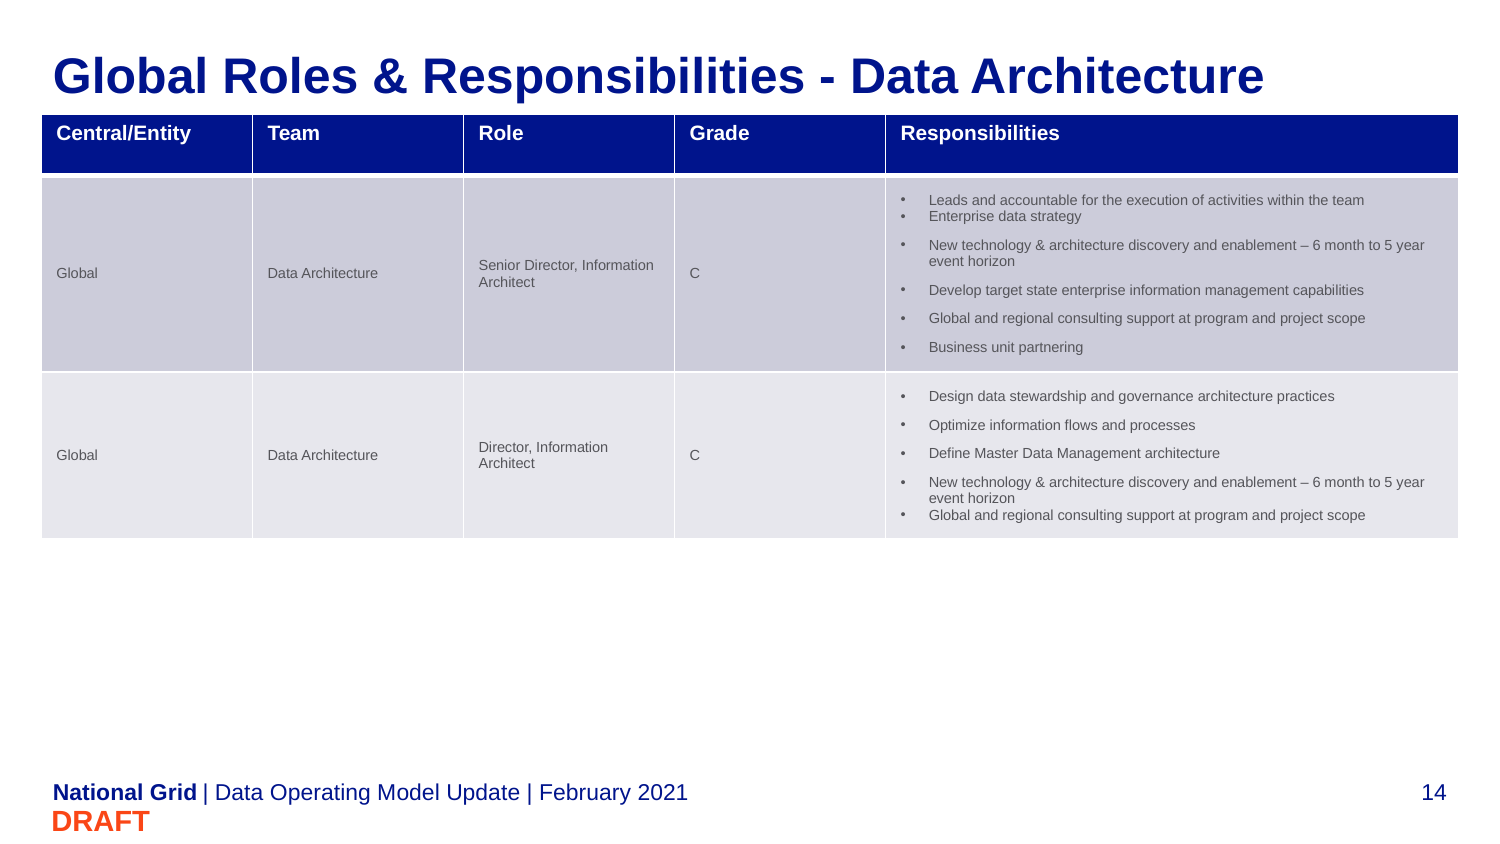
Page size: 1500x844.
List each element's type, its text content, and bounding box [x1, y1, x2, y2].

table_header Team [253, 115, 463, 173]
title Global Roles & Responsibilities - Data Architecture [52, 43, 1447, 114]
footer | Data Operating Model Update | February 2021 [202, 777, 1383, 806]
table_cell Data Architecture [253, 373, 463, 538]
table_cell Global [42, 178, 252, 371]
table_cell C [675, 373, 885, 538]
table_header Grade [675, 115, 885, 173]
table_cell Director, Information Architect [464, 373, 674, 538]
table_cell Senior Director, Information Architect [464, 178, 674, 371]
table_header Responsibilities [886, 115, 1458, 173]
table_cell Leads and accountable for the execution of activities within the team Enterprise data strategy New technology & architecture discovery and enablement – 6 month to 5 year event horizon Develop target state enterprise information management capabilities Global and regional consulting support at program and project scope Business unit partnering [886, 178, 1458, 371]
text_box DRAFT [3, 794, 165, 844]
table_cell Global [42, 373, 252, 538]
table_cell Data Architecture [253, 178, 463, 371]
table_cell Design data stewardship and governance architecture practices Optimize information flows and processes Define Master Data Management architecture New technology & architecture discovery and enablement – 6 month to 5 year event horizon Global and regional consulting support at program and project scope [886, 373, 1458, 538]
table_header Central/Entity [42, 115, 252, 173]
table_cell C [675, 178, 885, 371]
table_header Role [464, 115, 674, 173]
